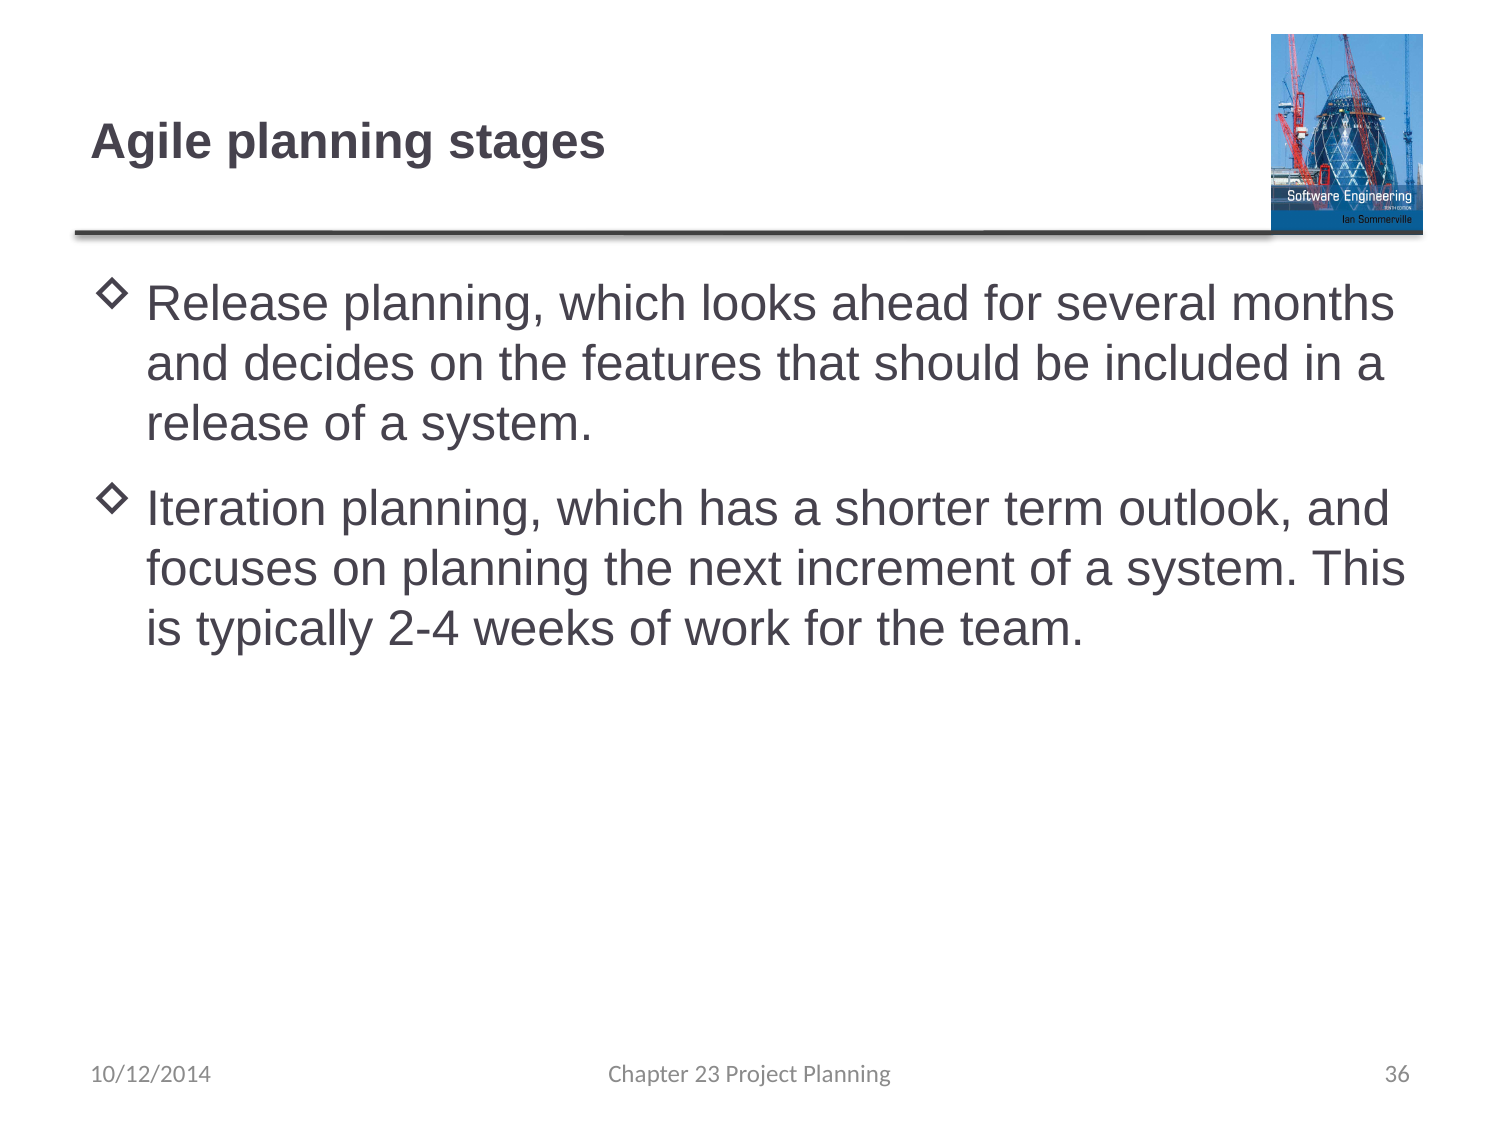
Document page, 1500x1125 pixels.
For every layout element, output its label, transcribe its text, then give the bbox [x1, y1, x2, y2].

list Release planning, which looks ahead for several months and decides on the features that should be included in a release of a system. Iteration planning, which has a shorter term outlook, and focuses on planning the next increment of a system. This is typically 2-4 weeks of work for the team. [75, 262, 1425, 1005]
footer Chapter 23 Project Planning [512, 1042, 988, 1103]
slide_number 36 [1074, 1042, 1425, 1103]
picture [1271, 34, 1423, 230]
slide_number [75, 1042, 425, 1103]
title Agile planning stages [74, 44, 1272, 233]
